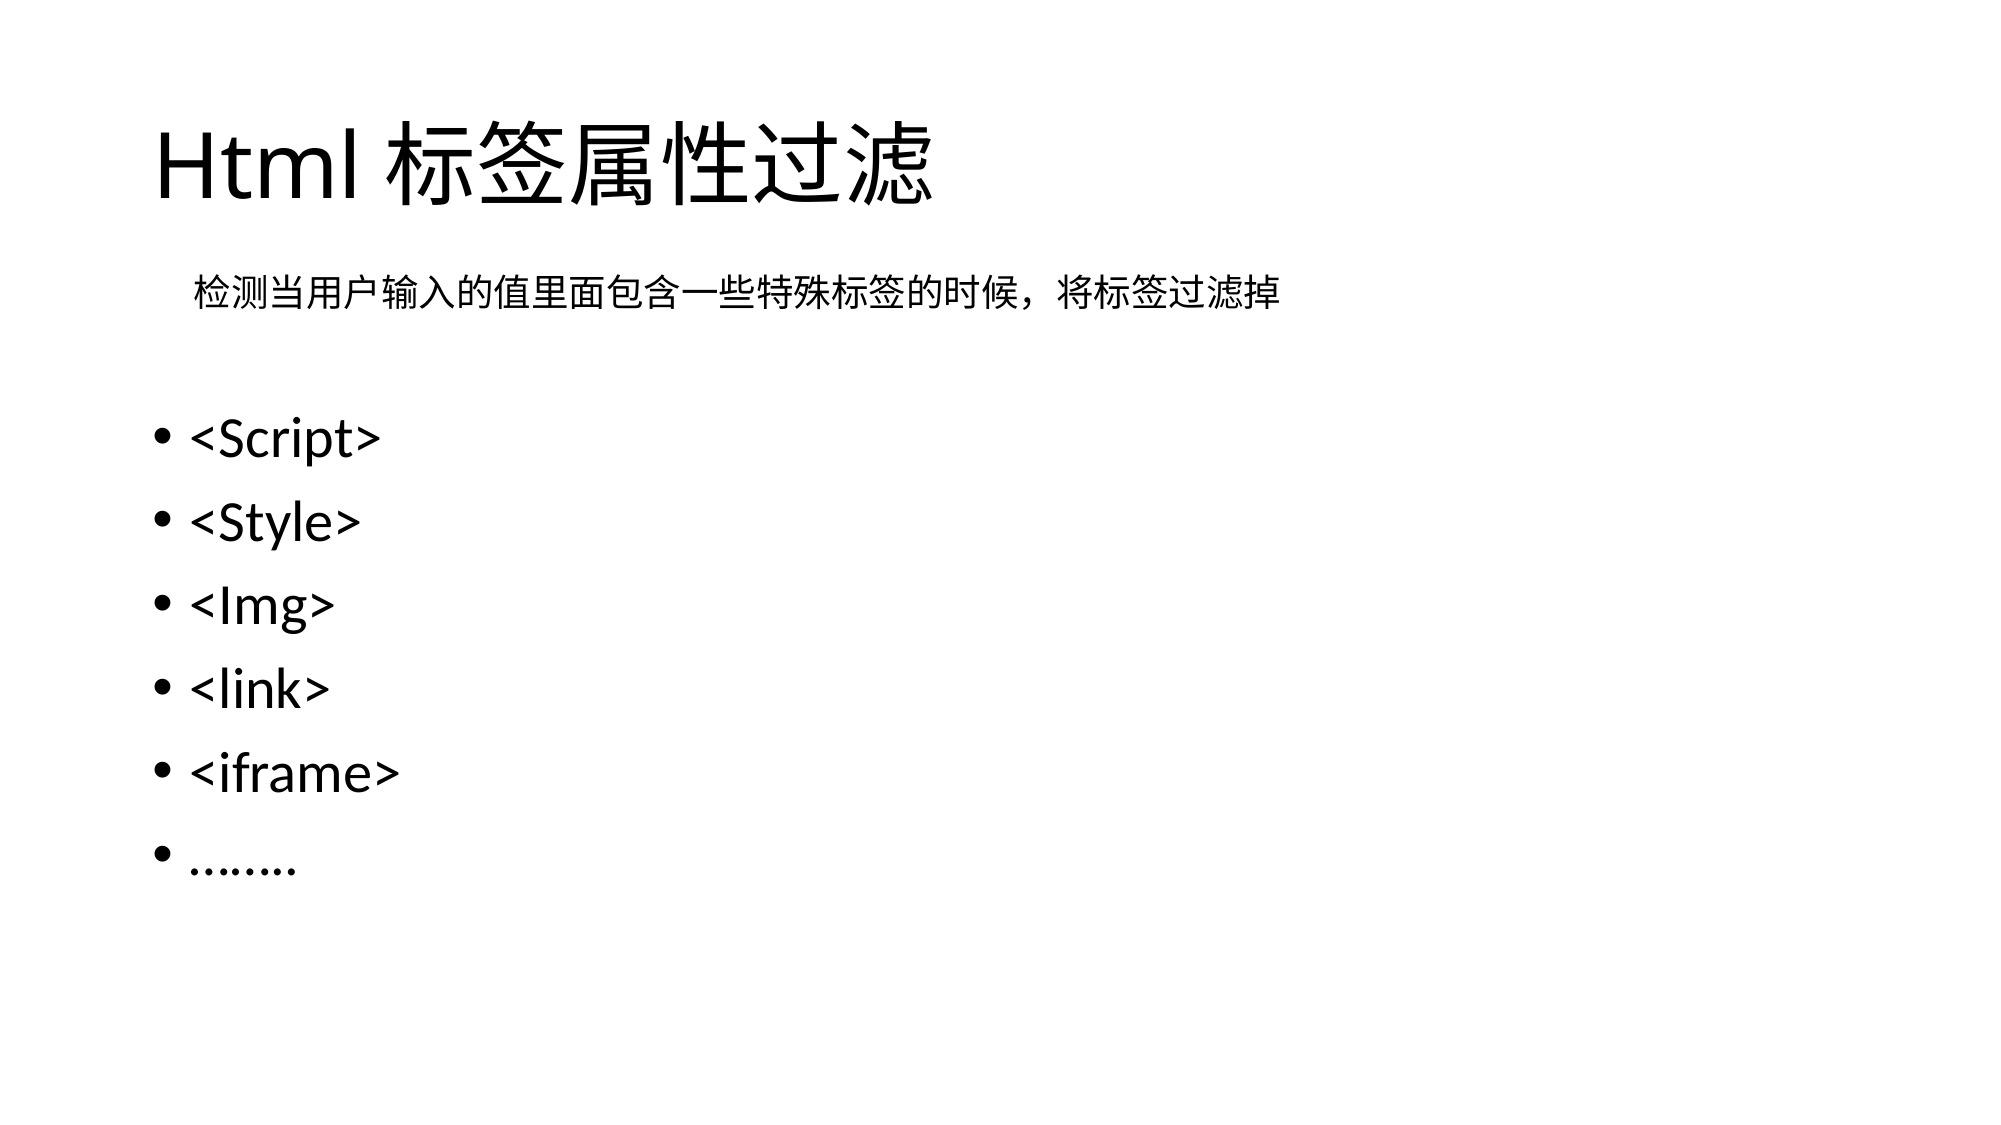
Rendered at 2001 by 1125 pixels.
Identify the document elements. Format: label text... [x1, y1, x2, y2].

list <Script> <Style> <Img> <link> <iframe> …….. [137, 399, 1863, 1114]
text_box 检测当用户输入的值里面包含一些特殊标签的时候，将标签过滤掉 [179, 261, 1297, 367]
title Html标签属性过滤 [137, 59, 1863, 278]
